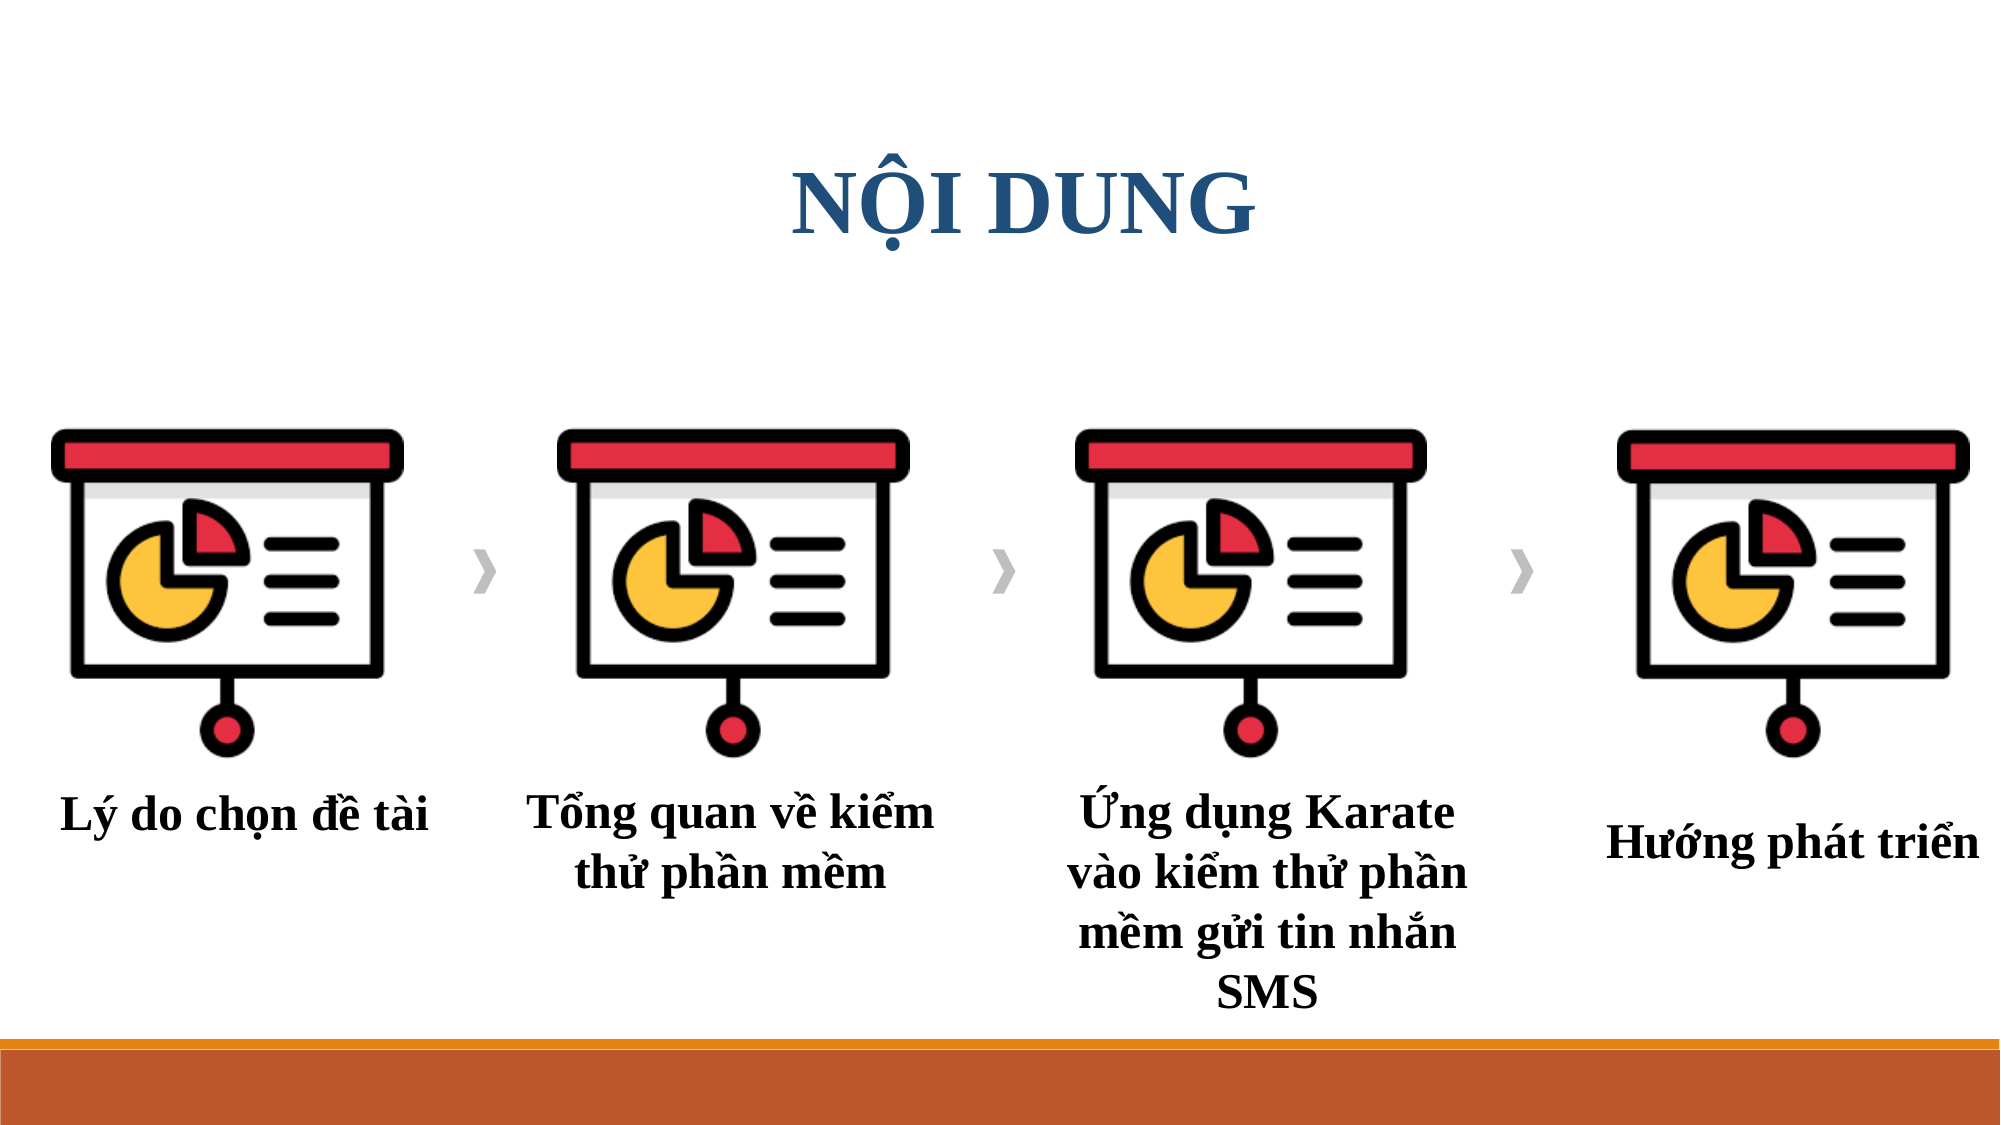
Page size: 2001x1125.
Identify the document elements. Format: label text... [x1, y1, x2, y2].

picture [51, 417, 404, 770]
text_box Lý do chọn đề tài [18, 772, 471, 848]
picture [1074, 417, 1428, 771]
text_box Tổng quan về kiểm thử phần mềm [504, 770, 958, 906]
picture [557, 417, 910, 770]
text_box Ứng dụng Karate vào kiểm thử phần mềm gửi tin nhắn SMS [1024, 770, 1511, 1026]
text_box [992, 549, 1016, 594]
text_box Hướng phát triển [1567, 800, 2000, 876]
text_box [1510, 549, 1534, 594]
text_box [473, 549, 497, 594]
picture [1617, 417, 1970, 771]
text_box NỘI DUNG [738, 134, 1311, 260]
